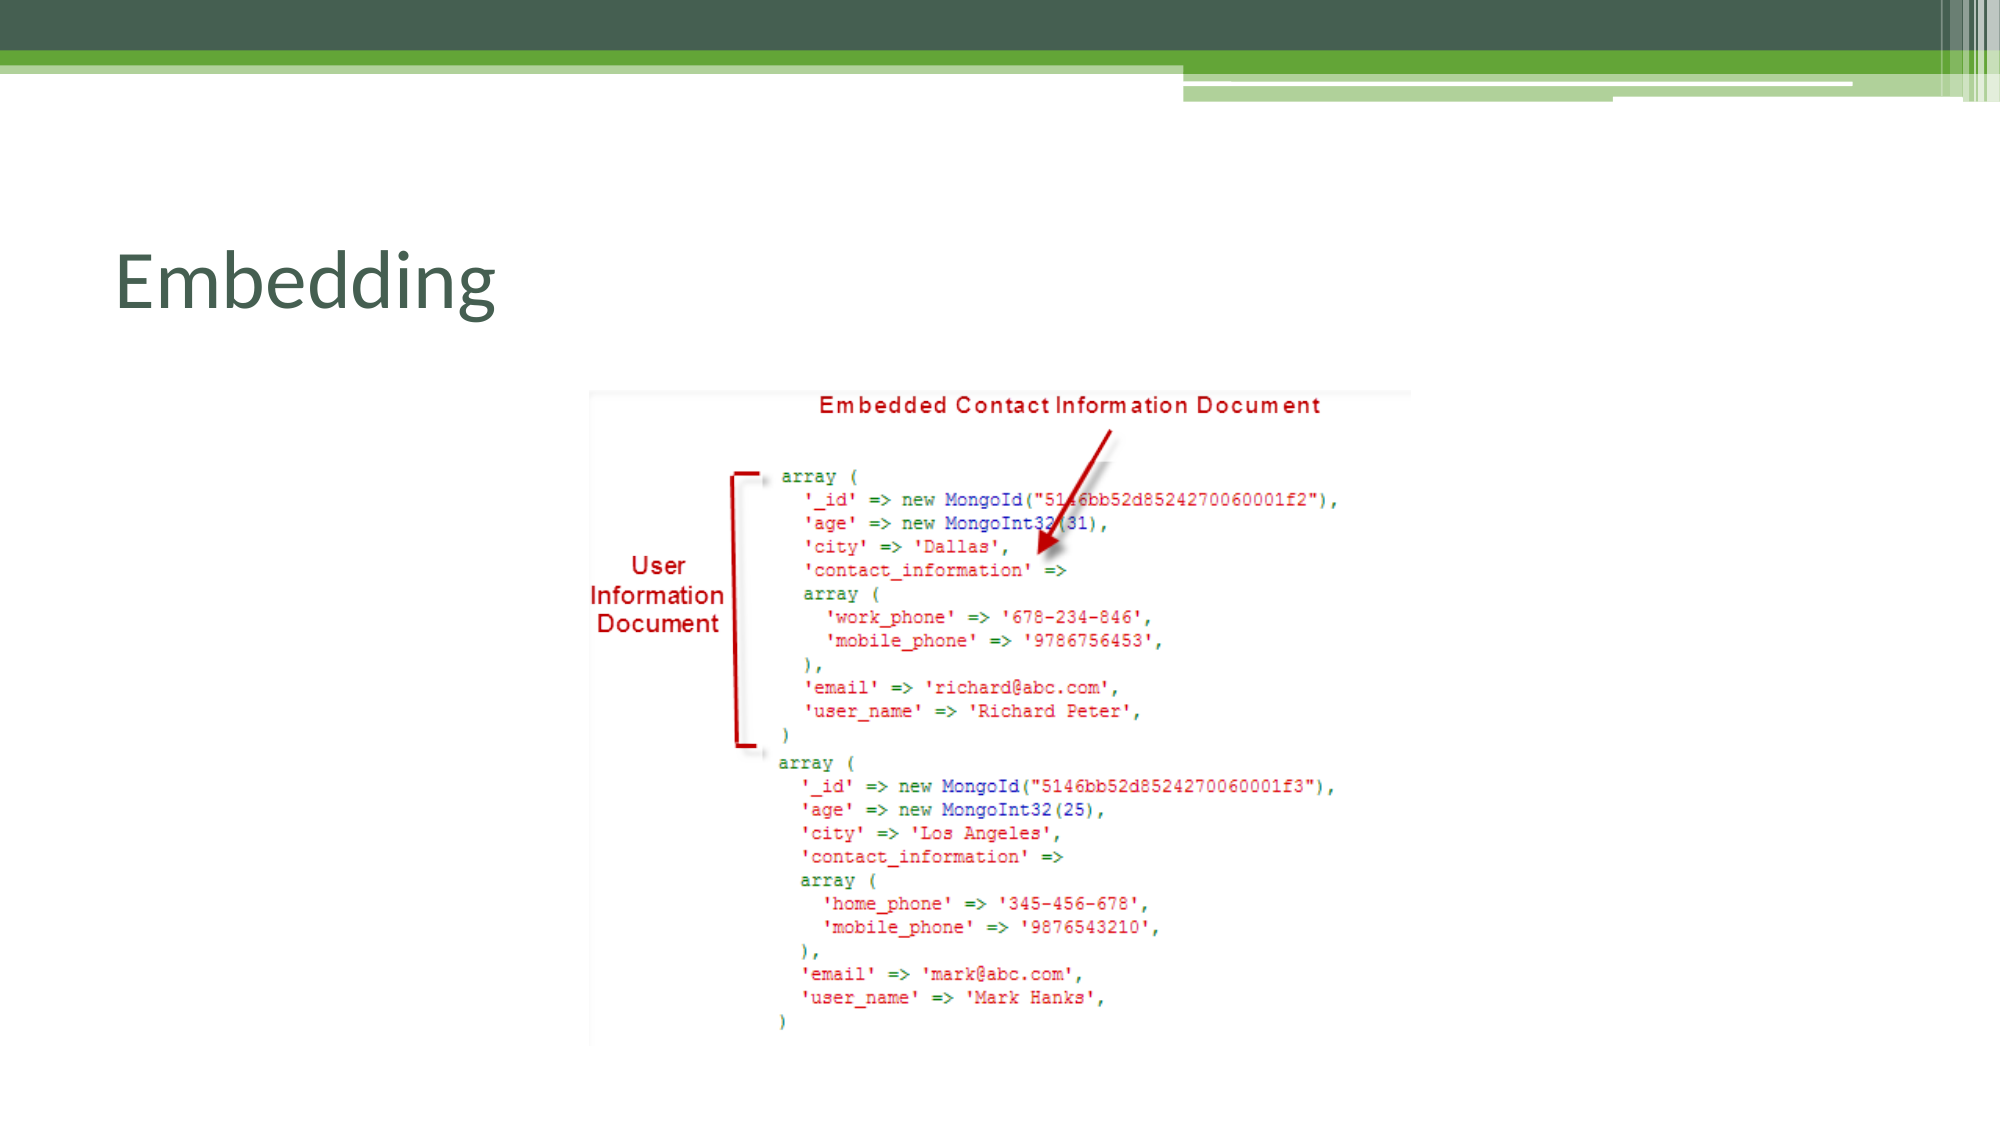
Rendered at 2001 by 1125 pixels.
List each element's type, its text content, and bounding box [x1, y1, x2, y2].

picture [589, 390, 1411, 1046]
title Embedding [99, 187, 1900, 363]
